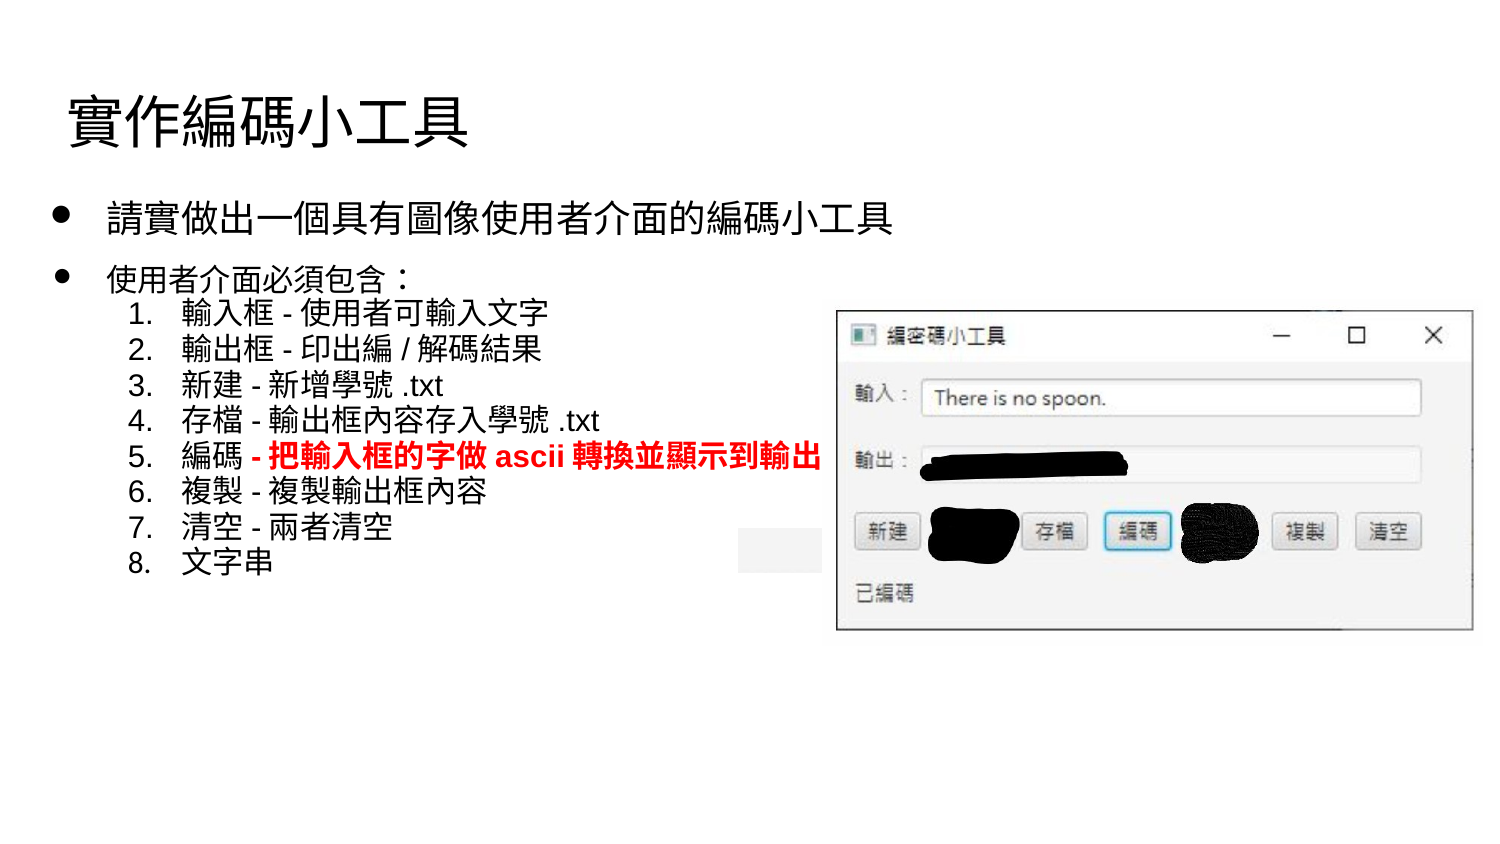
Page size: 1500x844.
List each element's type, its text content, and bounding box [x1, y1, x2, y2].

list 請實做出一個具有圖像使用者介面的編碼小工具 使用者介面必須包含： 輸入框-使用者可輸入文字 輸出框-印出編/解碼結果 新建-新增學號.txt 存檔-輸出框內容存入學號.txt 編碼-把輸入框的字做ascii轉換並顯示到輸出框 複製-複製輸出框內容 清空-兩者清空 文字串 [16, 192, 1414, 753]
picture [738, 298, 1483, 647]
title 實作編碼小工具 [51, 60, 1449, 155]
